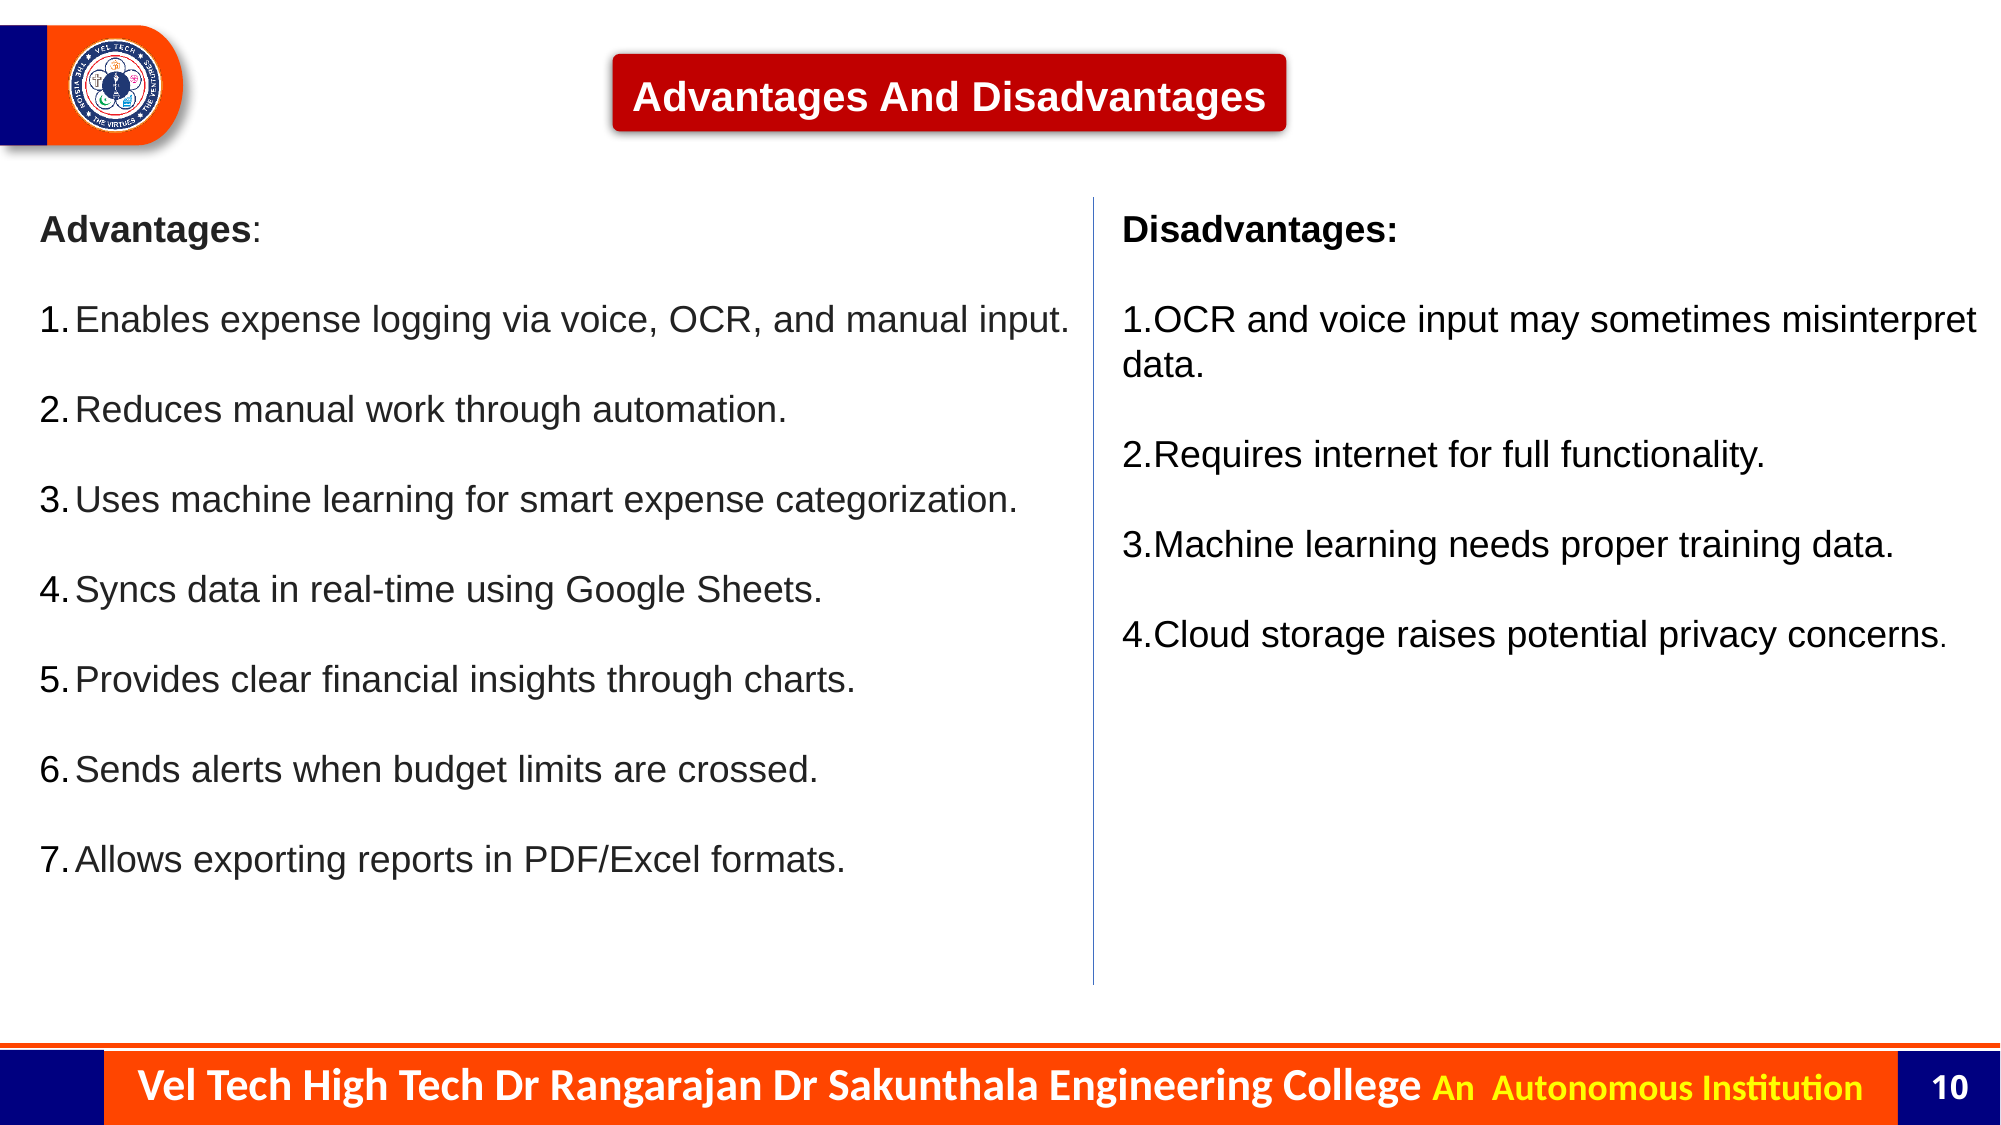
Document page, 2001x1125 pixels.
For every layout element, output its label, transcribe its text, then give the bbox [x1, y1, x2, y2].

text_box Advantages: Enables expense logging via voice, OCR, and manual input. Reduces manual work through automation. Uses machine learning for smart expense categorization. Syncs data in real-time using Google Sheets. Provides clear financial insights through charts. Sends alerts when budget limits are crossed. Allows exporting reports in PDF/Excel formats. [1094, 197, 1330, 978]
text_box Disadvantages: 1.OCR and voice input may sometimes misinterpret data. 2.Requires internet for full functionality. 3.Machine learning needs proper training data. 4.Cloud storage raises potential privacy concerns. [1330, 197, 2000, 620]
picture [62, 32, 168, 138]
text_box Advantages And Disadvantages [612, 53, 1287, 132]
text_box Advantages: Enables expense logging via voice, OCR, and manual input. Reduces manual work through automation. Uses machine learning for smart expense categorization. Syncs data in real-time using Google Sheets. Provides clear financial insights through charts. Sends alerts when budget limits are crossed. Allows exporting reports in PDF/Excel formats. [24, 197, 1093, 978]
